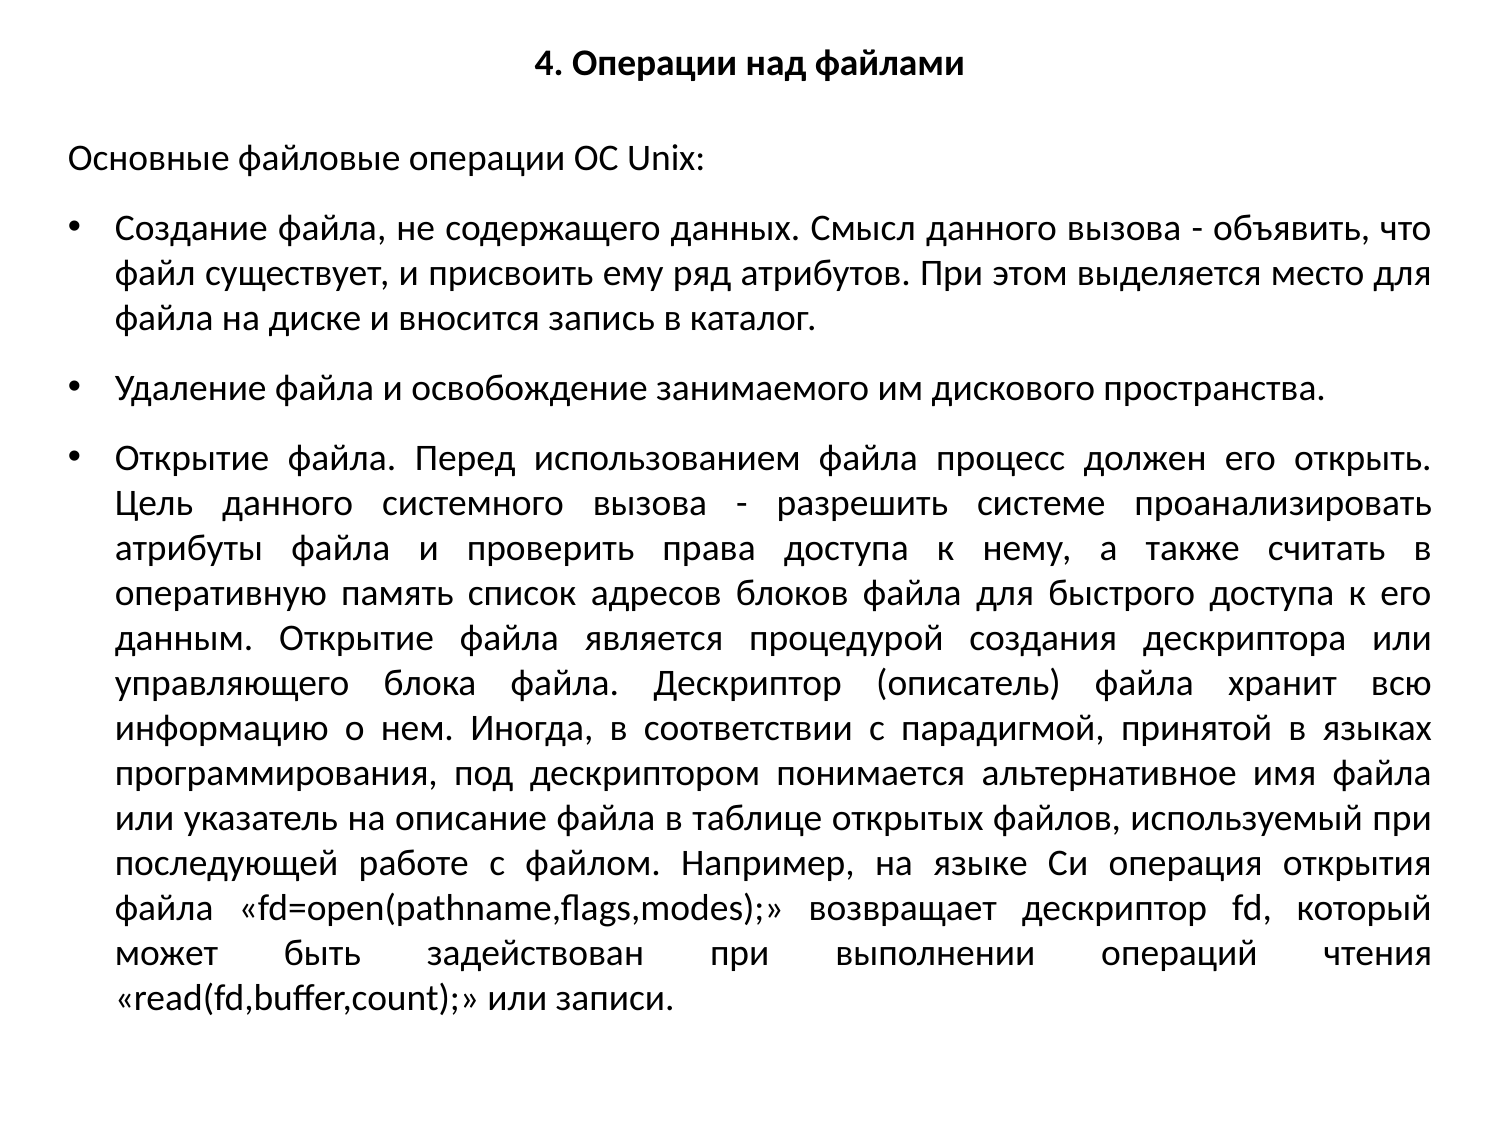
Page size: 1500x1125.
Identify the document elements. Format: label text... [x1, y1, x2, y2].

text_box Основные файловые операции ОС Unix: Создание файла, не содержащего данных. Смысл данного вызова - объявить, что файл существует, и присвоить ему ряд атрибутов. При этом выделяется место для файла на диске и вносится запись в каталог. Удаление файла и освобождение занимаемого им дискового пространства. Открытие файла. Перед использованием файла процесс должен его открыть. Цель данного системного вызова - разрешить системе проанализировать атрибуты файла и проверить права доступа к нему, а также считать в оперативную память список адресов блоков файла для быстрого доступа к его данным. Открытие файла является процедурой создания дескриптора или управляющего блока файла. Дескриптор (описатель) файла хранит всю информацию о нем. Иногда, в соответствии с парадигмой, принятой в языках программирования, под дескриптором понимается альтернативное имя файла или указатель на описание файла в таблице открытых файлов, используемый при последующей работе с файлом. Например, на языке Cи операция открытия файла «fd=open(pathname,flags,modes);» возвращает дескриптор fd, который может быть задействован при выполнении операций чтения «read(fd,buffer,count);» или записи. [53, 125, 1448, 1026]
text_box 4. Операции над файлами [29, 30, 1471, 91]
